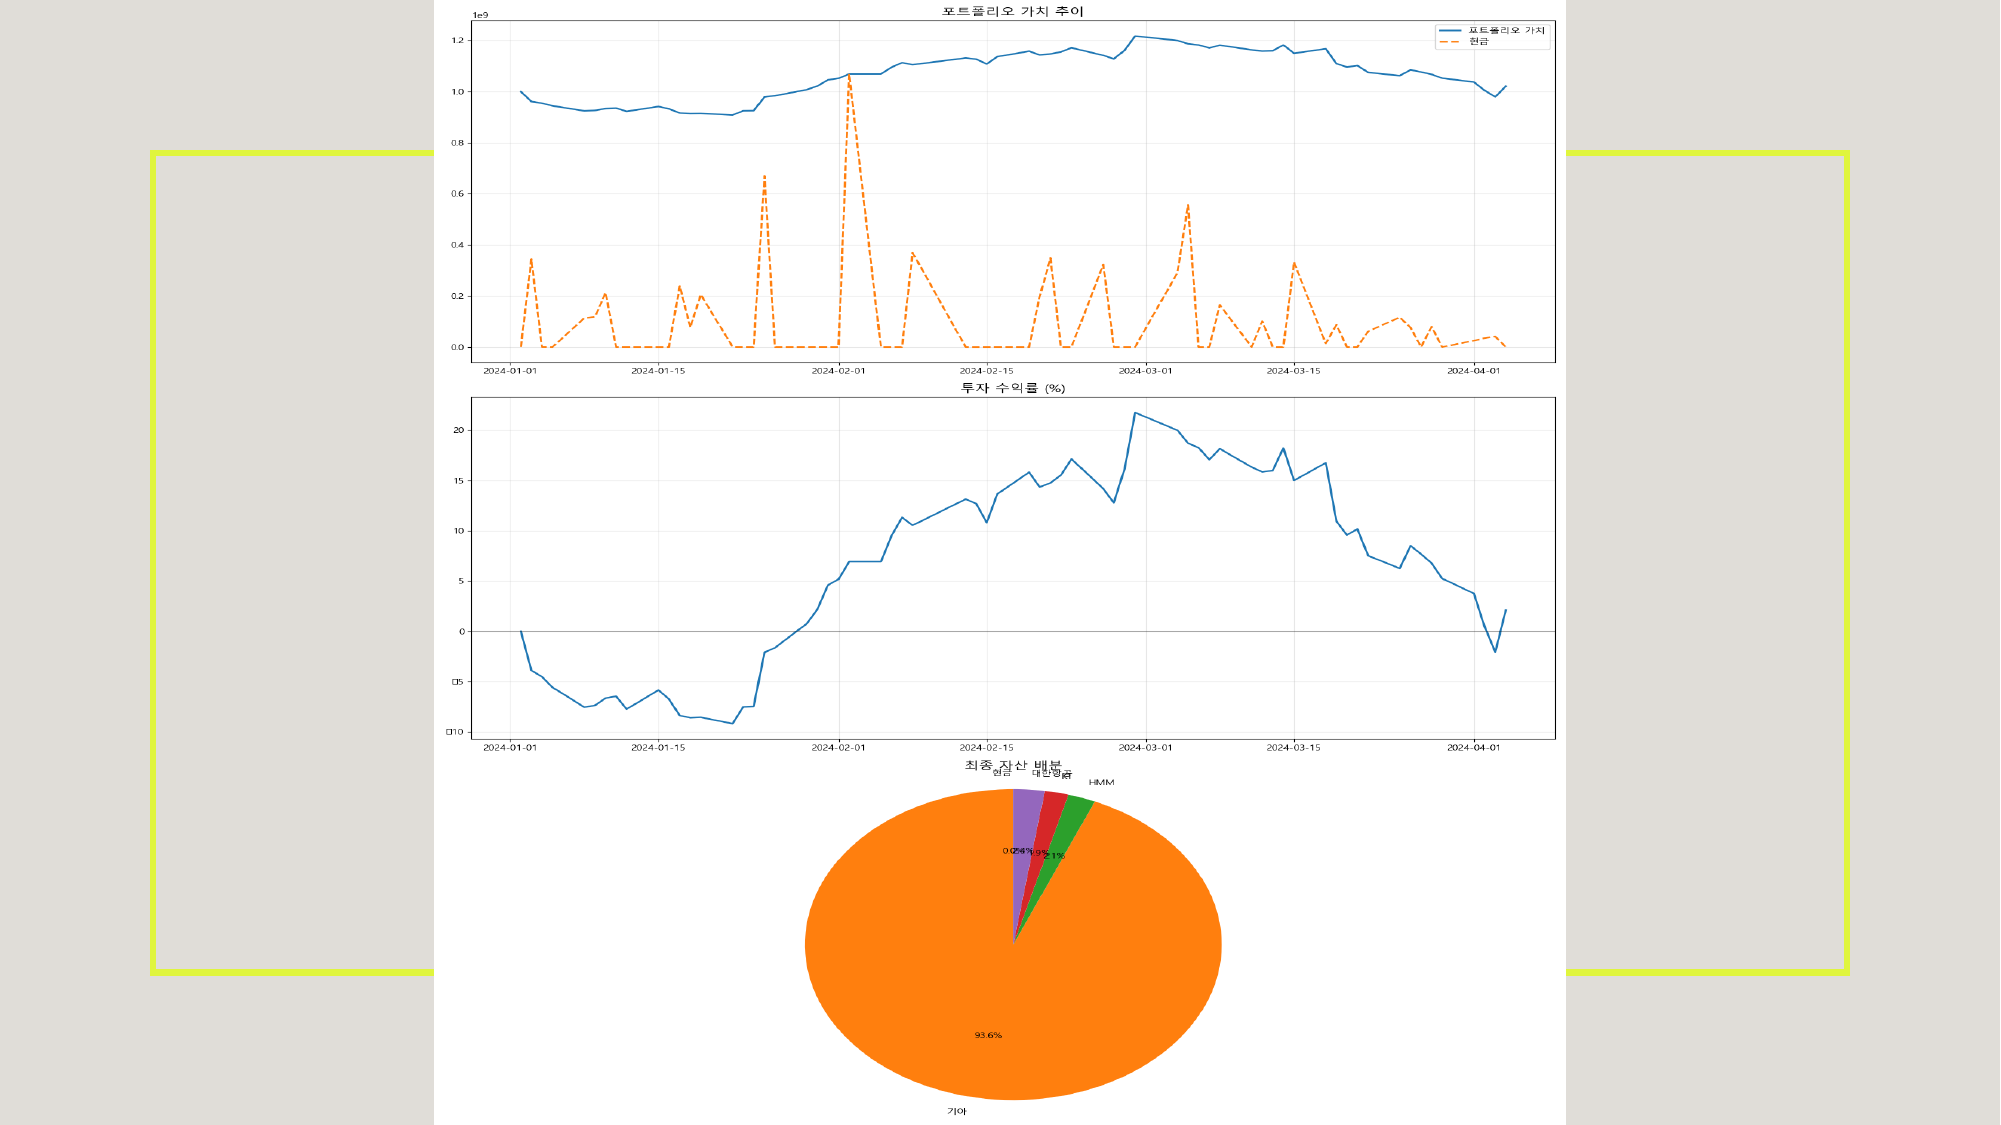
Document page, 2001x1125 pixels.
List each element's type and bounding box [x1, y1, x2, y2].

list [434, 0, 1566, 1125]
